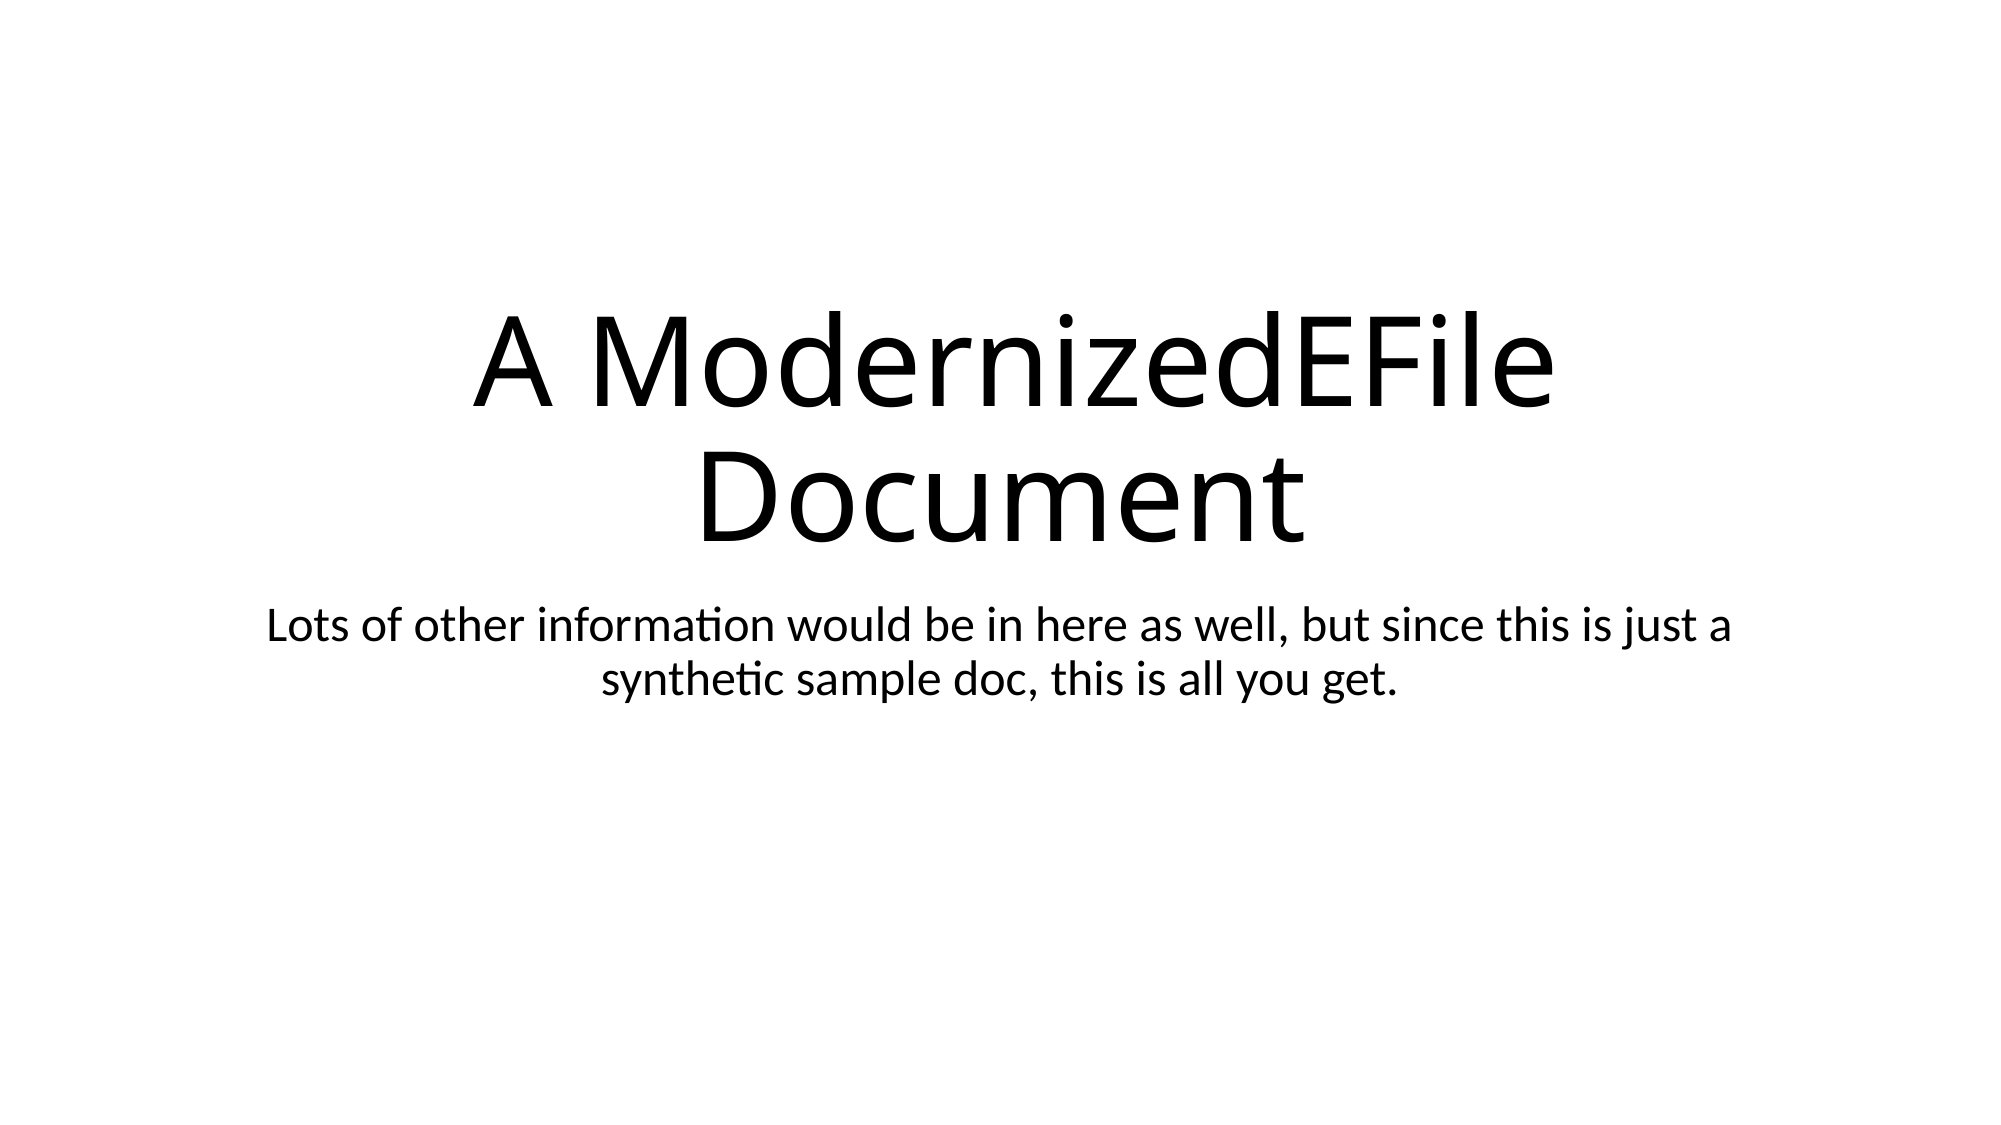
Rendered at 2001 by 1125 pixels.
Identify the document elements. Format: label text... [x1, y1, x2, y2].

title A ModernizedEFile Document [249, 184, 1750, 576]
subtitle Lots of other information would be in here as well, but since this is just a synthetic sample doc, this is all you get. [249, 590, 1750, 863]
